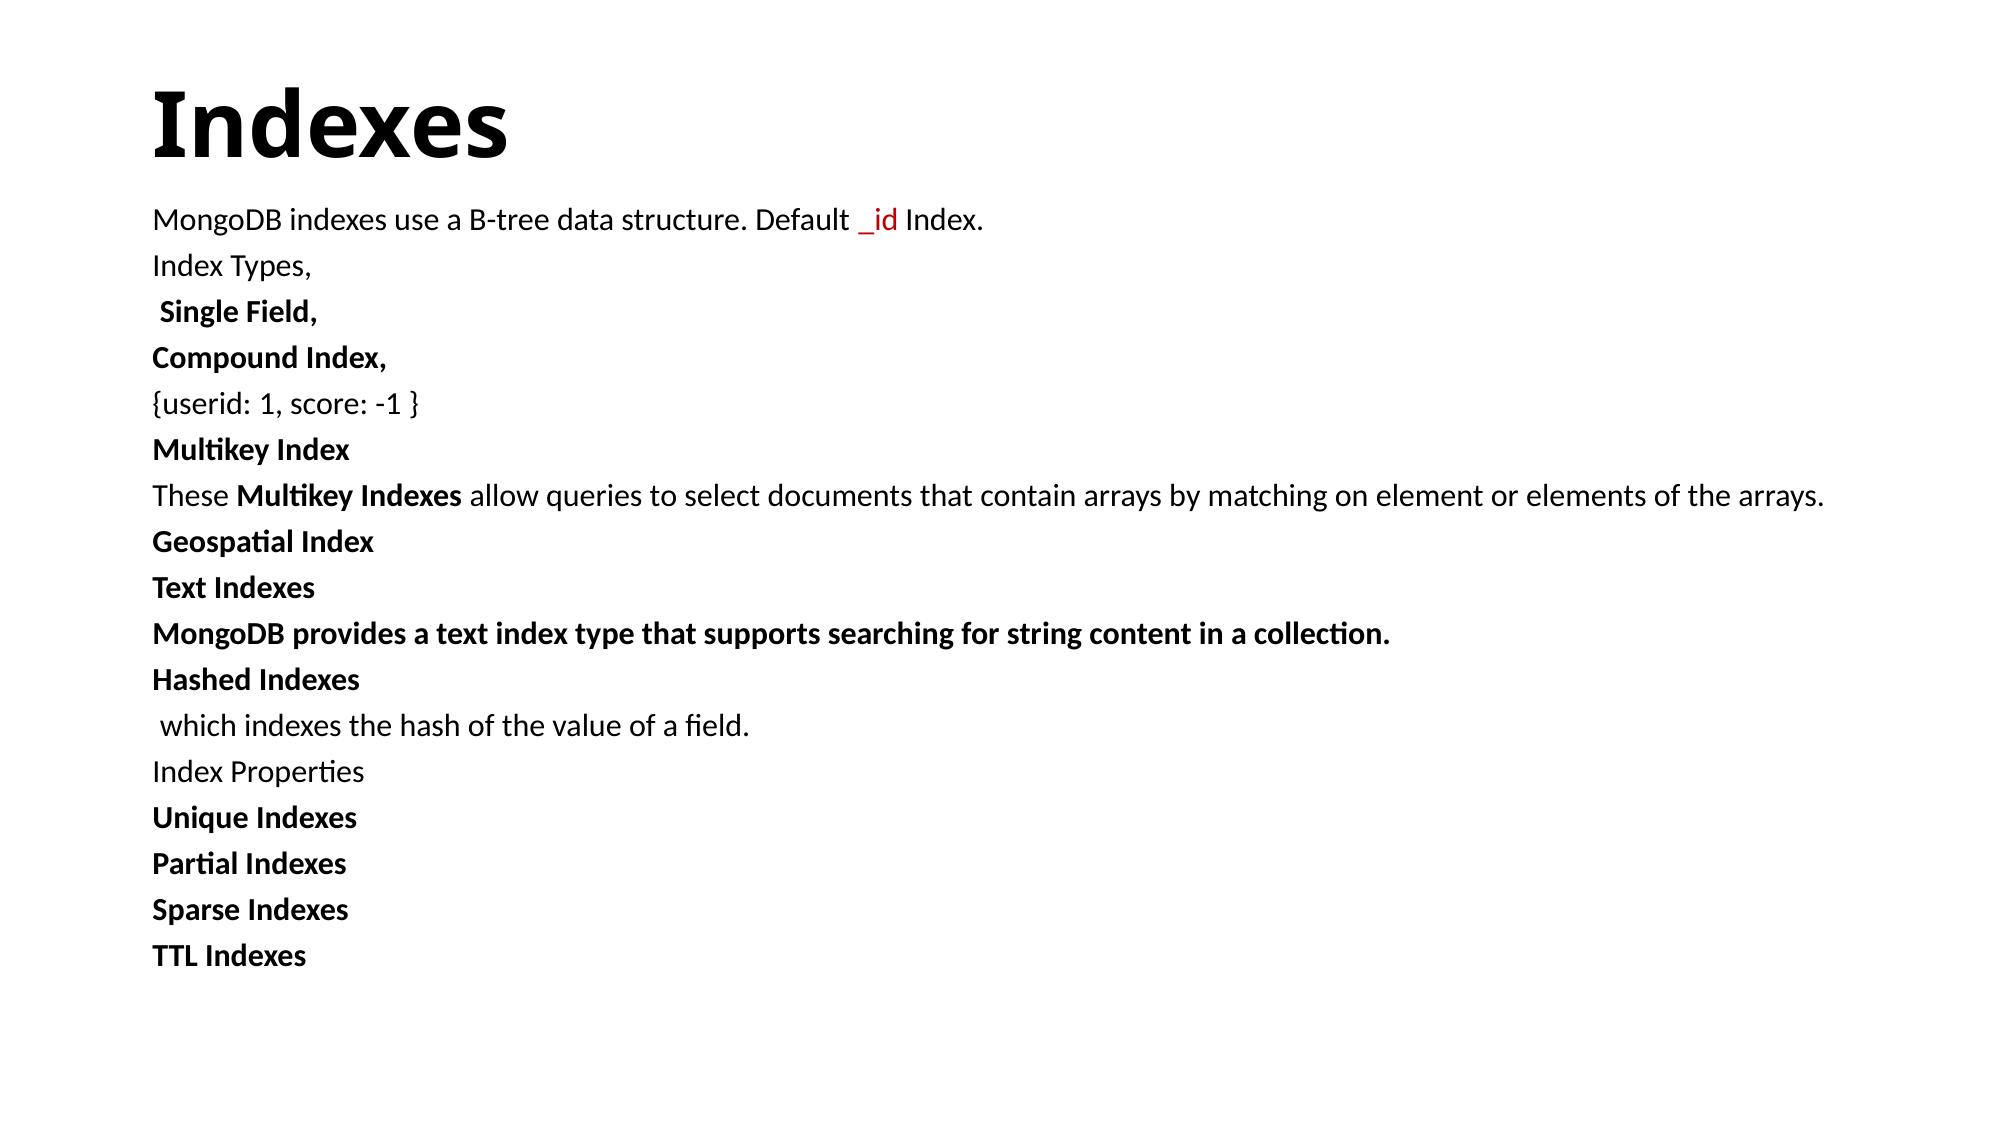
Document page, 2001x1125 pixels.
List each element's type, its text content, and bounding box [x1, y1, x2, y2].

list MongoDB indexes use a B-tree data structure. Default _id Index. Index Types, Single Field, Compound Index, {userid: 1, score: -1 } Multikey Index These Multikey Indexes allow queries to select documents that contain arrays by matching on element or elements of the arrays. Geospatial Index Text Indexes MongoDB provides a text index type that supports searching for string content in a collection. Hashed Indexes which indexes the hash of the value of a field. Index Properties Unique Indexes Partial Indexes Sparse Indexes TTL Indexes [137, 195, 1863, 1014]
title Indexes [137, 59, 1863, 195]
